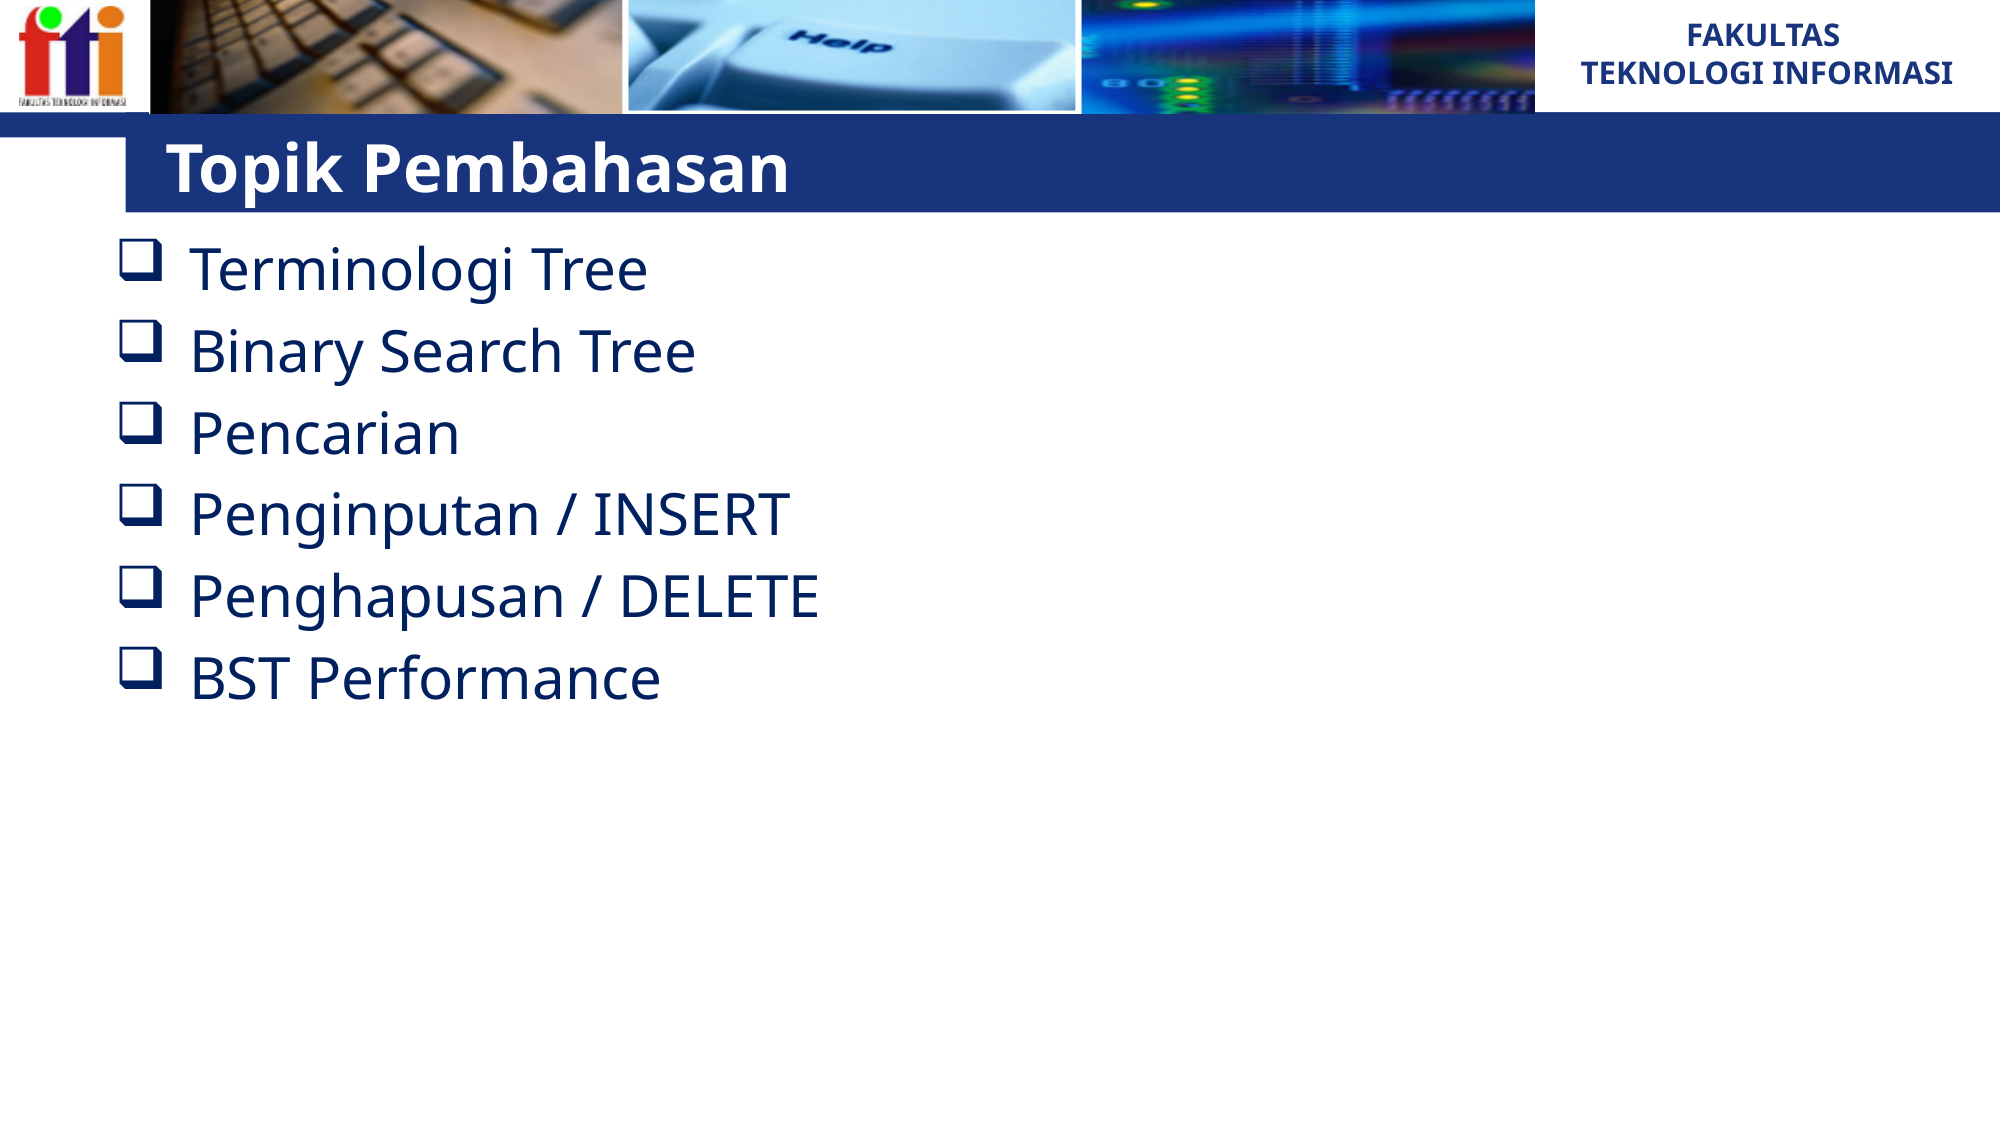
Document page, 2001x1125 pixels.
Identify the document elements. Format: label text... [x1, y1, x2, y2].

picture [19, 6, 126, 106]
picture [149, 0, 1535, 114]
list Terminologi Tree Binary Search Tree Pencarian Penginputan / INSERT Penghapusan / DELETE BST Performance [99, 224, 1901, 1038]
title Topik Pembahasan [149, 119, 1934, 213]
